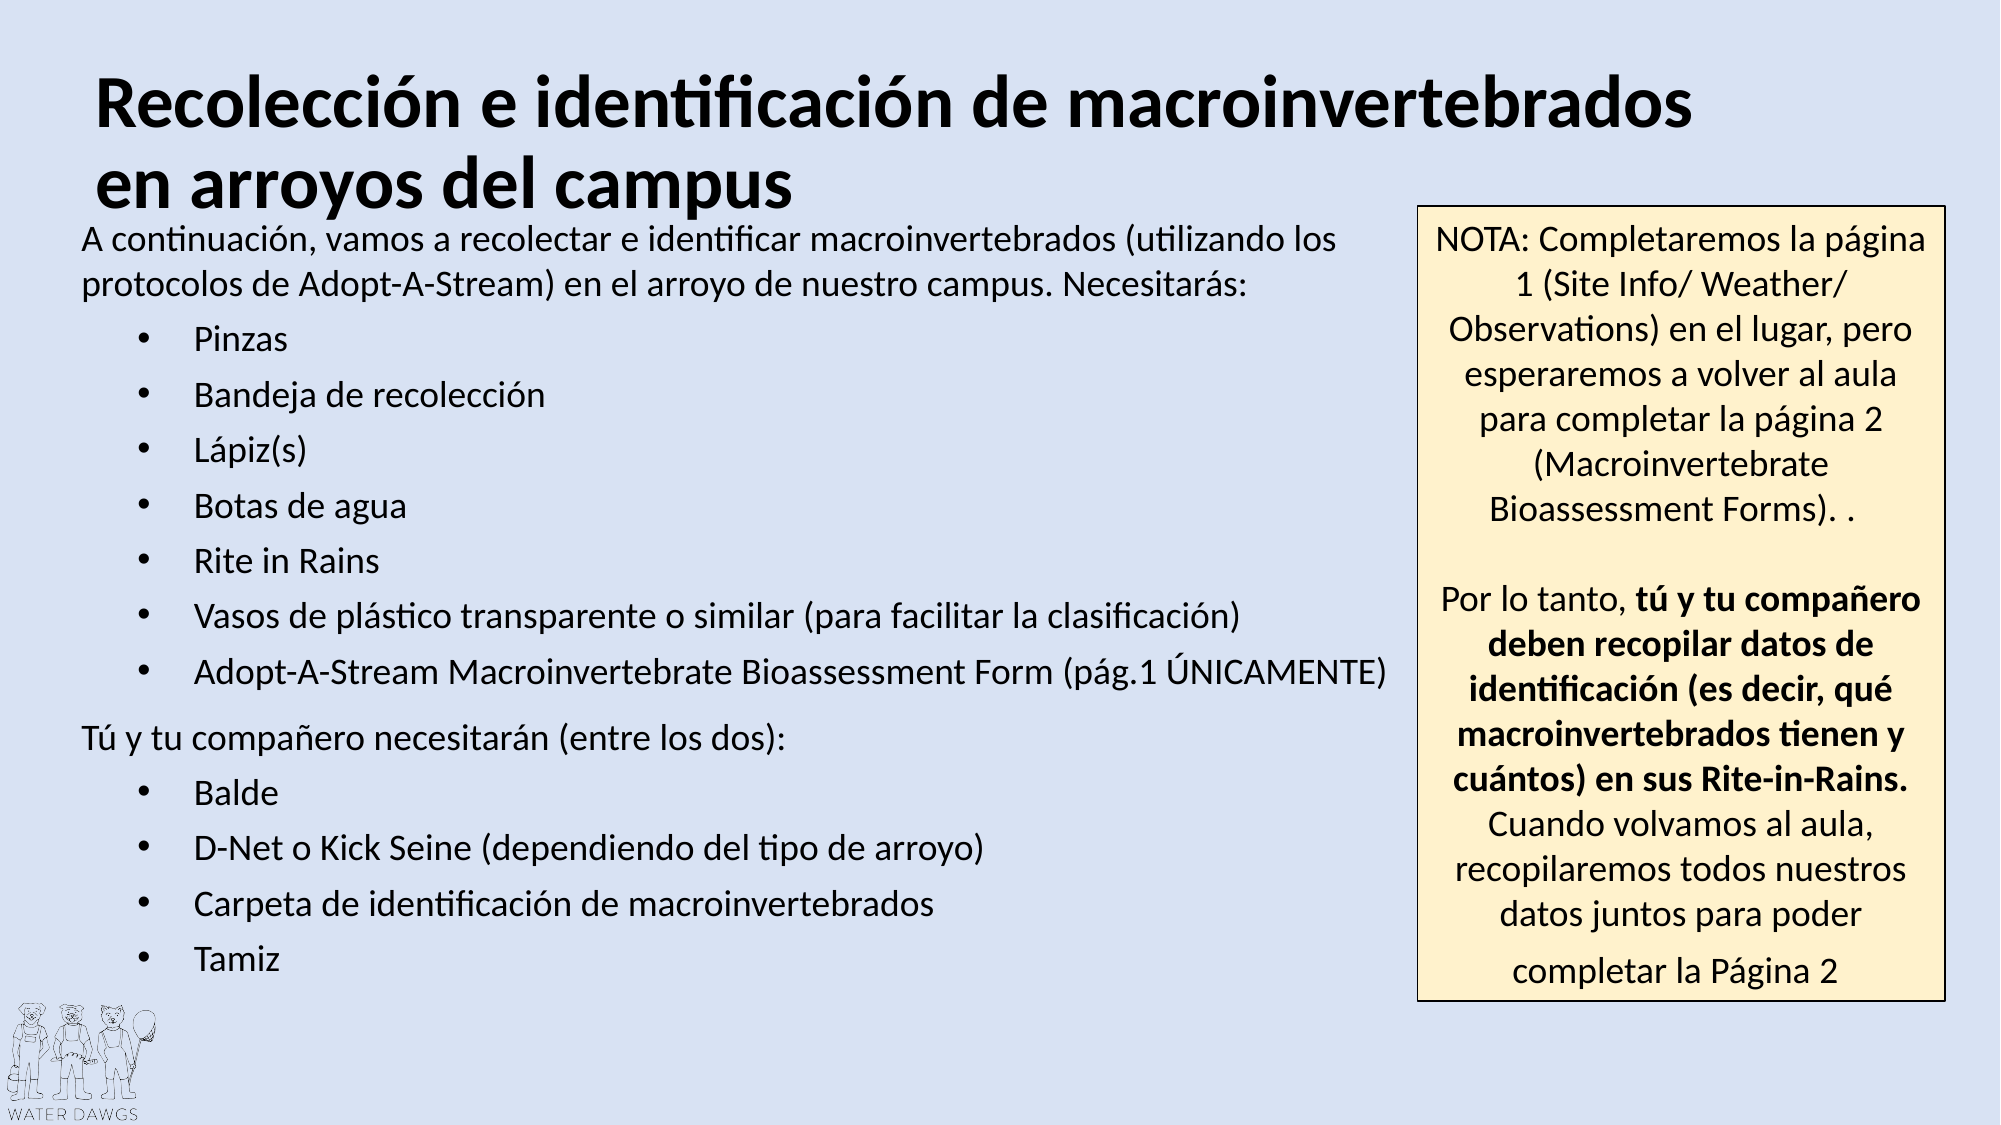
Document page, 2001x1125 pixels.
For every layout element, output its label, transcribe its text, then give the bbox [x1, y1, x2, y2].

title Recolección e identificación de macroinvertebrados en arroyos del campus [80, 35, 1805, 206]
text_box NOTA: Completaremos la página 1 (Site Info/ Weather/ Observations) en el lugar, pero esperaremos a volver al aula para completar la página 2 (Macroinvertebrate Bioassessment Forms). . Por lo tanto, tú y tu compañero deben recopilar datos de identificación (es decir, qué macroinvertebrados tienen y cuántos) en sus Rite-in-Rains. Cuando volvamos al aula, recopilaremos todos nuestros datos juntos para poder completar la Página 2 [1417, 205, 1945, 1001]
list A continuación, vamos a recolectar e identificar macroinvertebrados (utilizando los protocolos de Adopt-A-Stream) en el arroyo de nuestro campus. Necesitarás: Pinzas Bandeja de recolección Lápiz(s) Botas de agua Rite in Rains Vasos de plástico transparente o similar (para facilitar la clasificación) Adopt-A-Stream Macroinvertebrate Bioassessment Form (pág.1 ÚNICAMENTE) Tú y tu compañero necesitarán (entre los dos): Balde D-Net o Kick Seine (dependiendo del tipo de arroyo) Carpeta de identificación de macroinvertebrados Tamiz [47, 206, 1417, 968]
picture [0, 966, 172, 1125]
